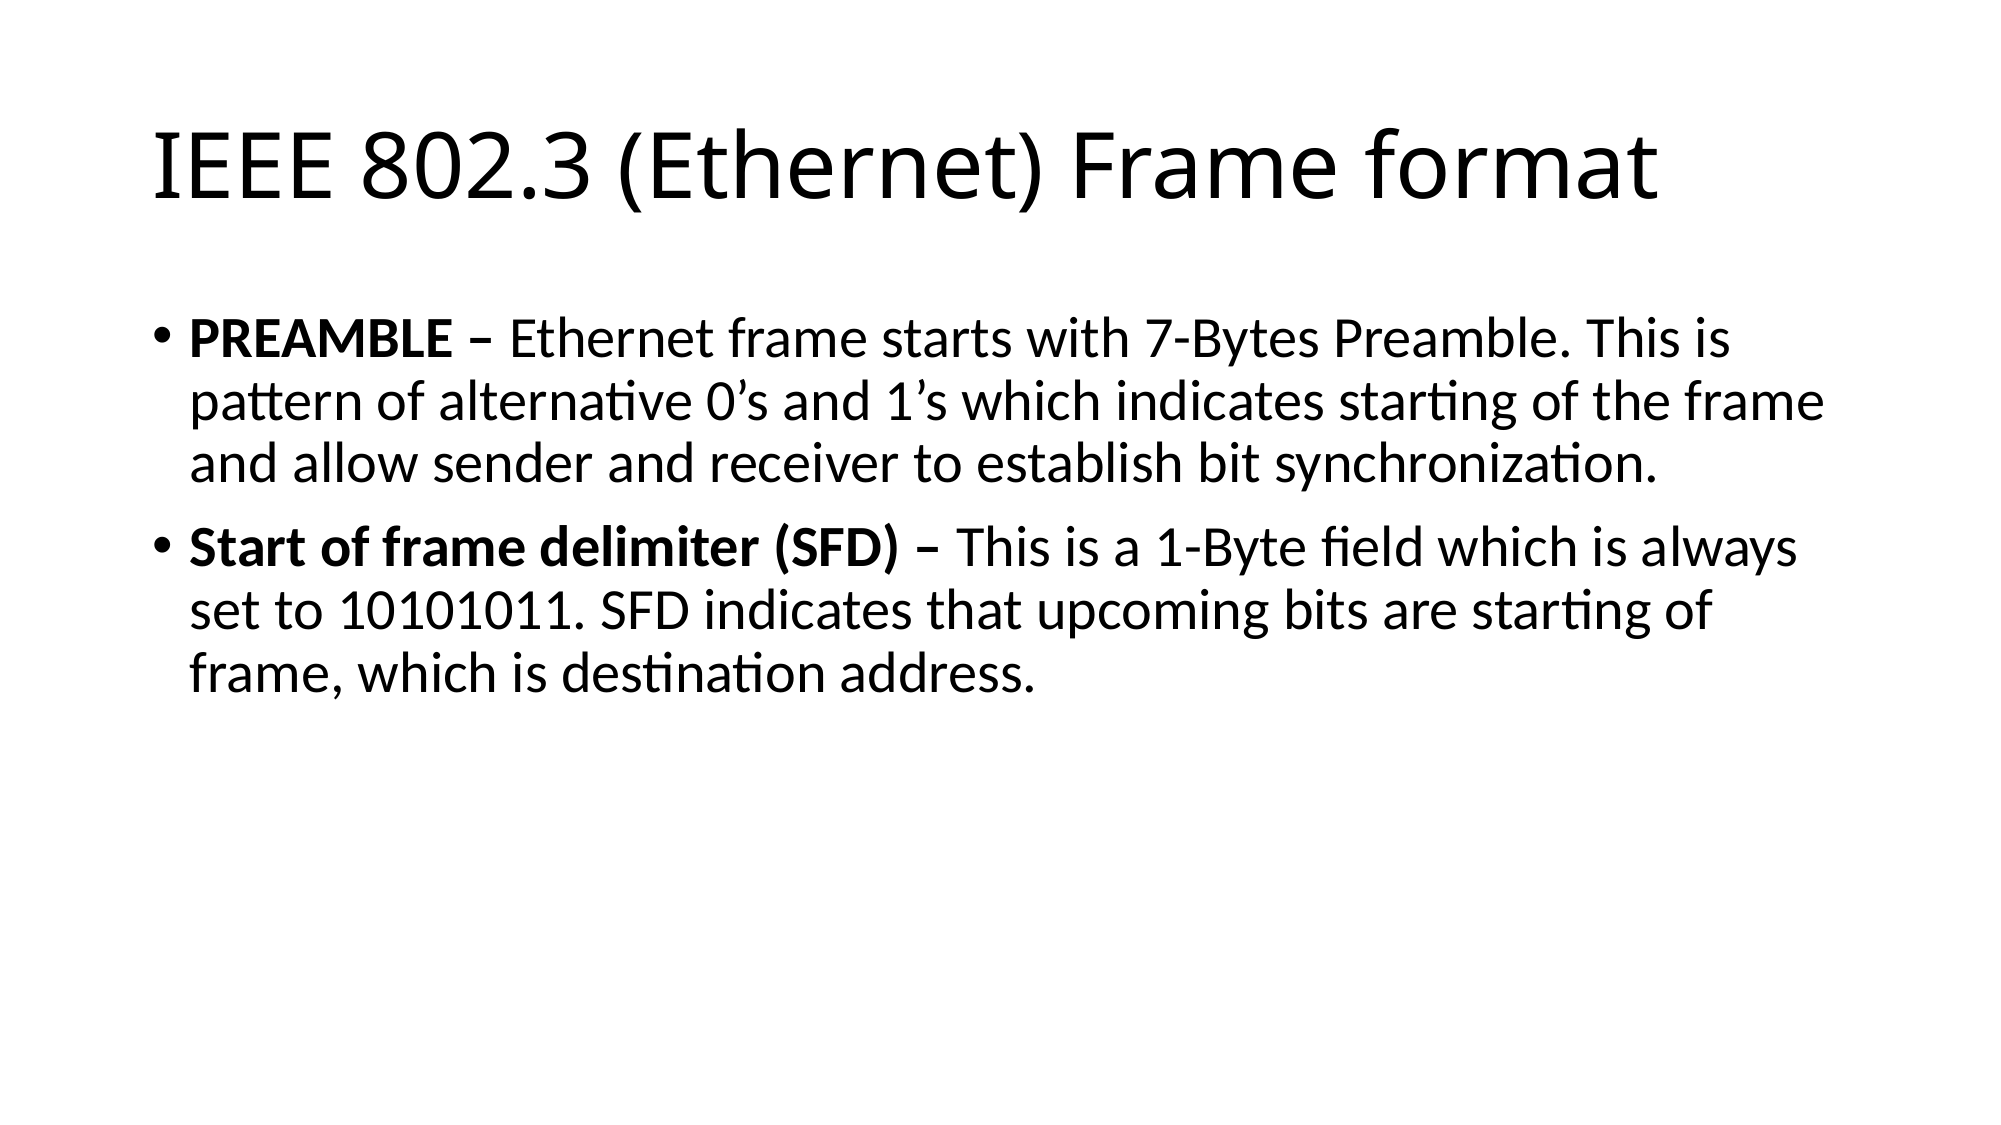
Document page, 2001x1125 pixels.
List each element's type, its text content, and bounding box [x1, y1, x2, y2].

title IEEE 802.3 (Ethernet) Frame format [137, 59, 1863, 278]
list PREAMBLE – Ethernet frame starts with 7-Bytes Preamble. This is pattern of alternative 0’s and 1’s which indicates starting of the frame and allow sender and receiver to establish bit synchronization. Start of frame delimiter (SFD) – This is a 1-Byte field which is always set to 10101011. SFD indicates that upcoming bits are starting of frame, which is destination address. [137, 299, 1863, 1014]
